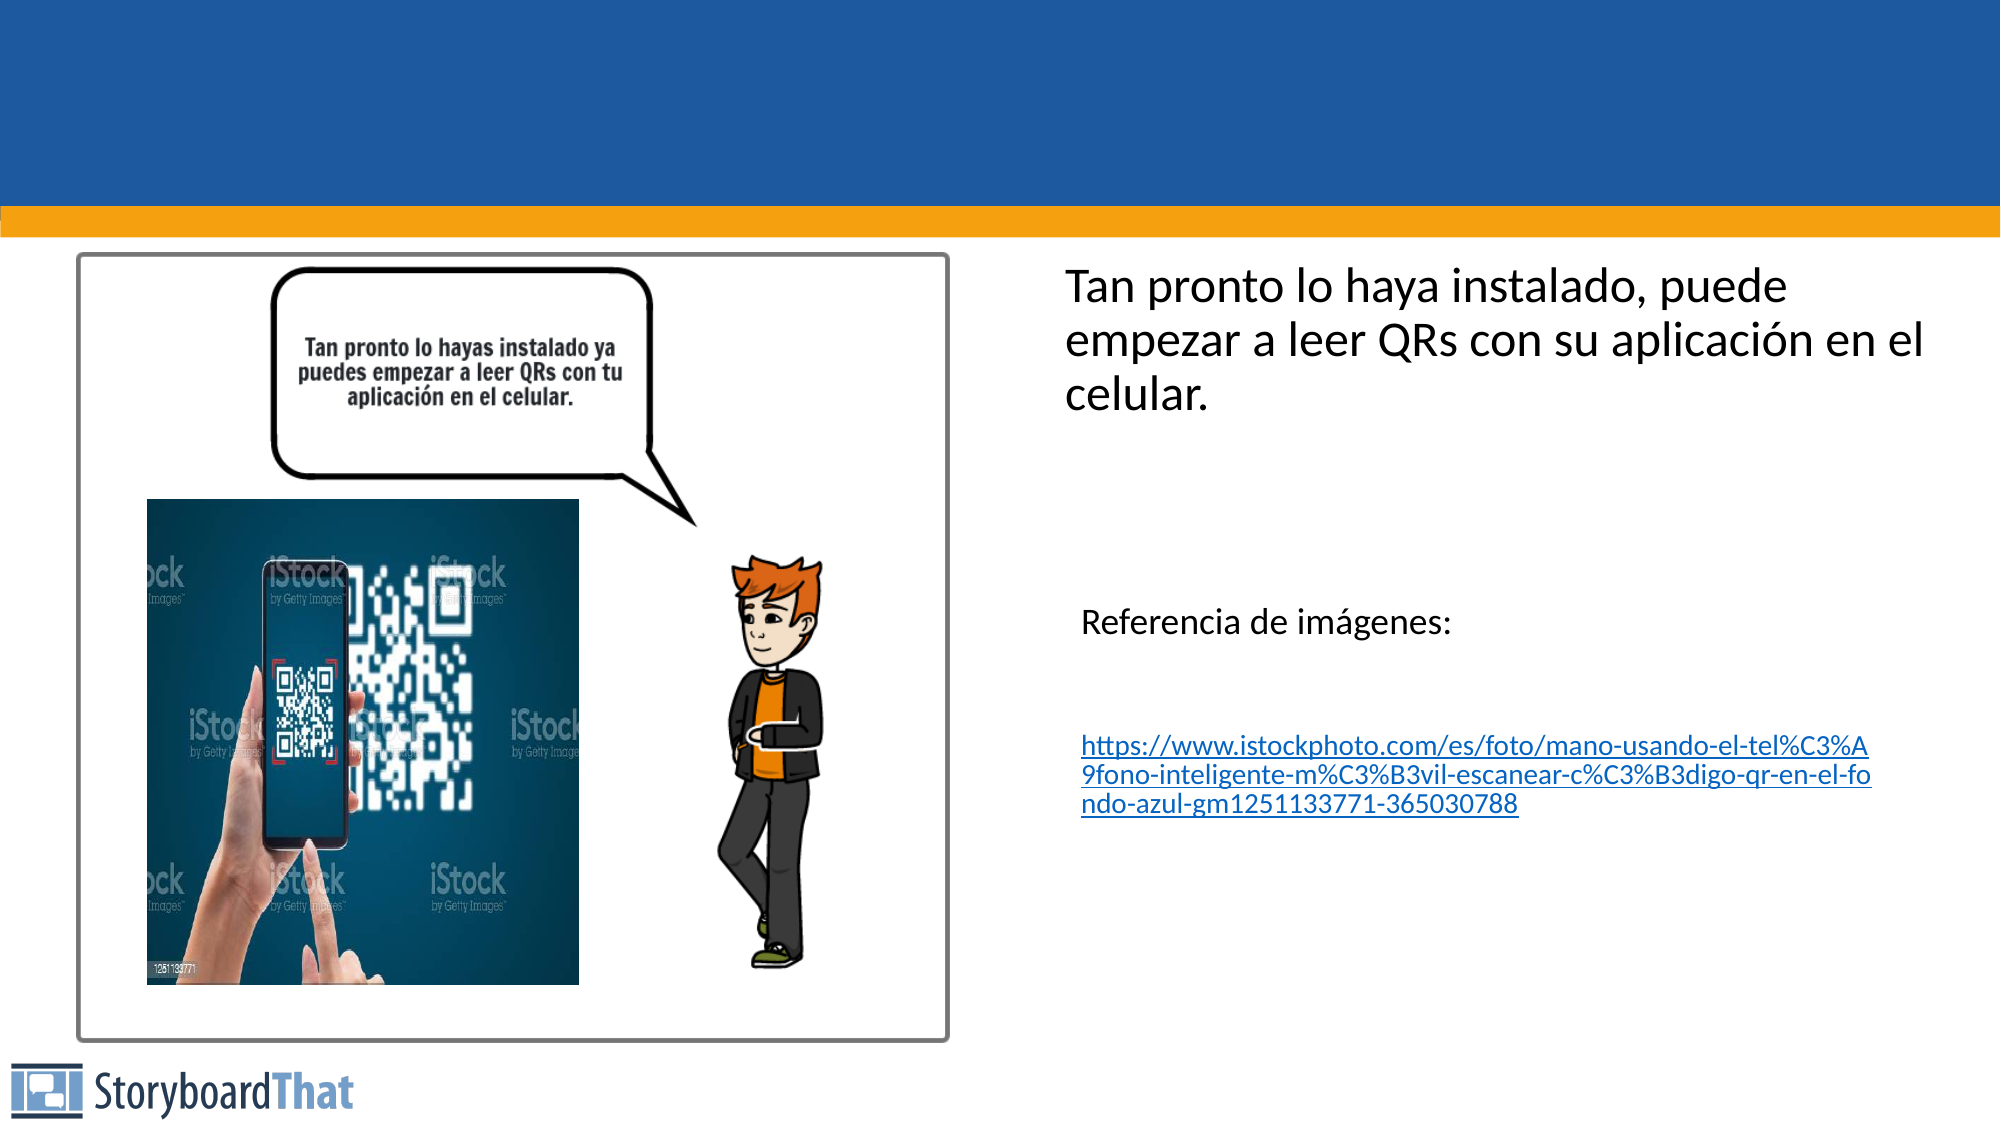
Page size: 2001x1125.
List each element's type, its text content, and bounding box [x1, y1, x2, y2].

text_box Referencia de imágenes: [1066, 589, 1501, 649]
picture [74, 251, 951, 1044]
text_box https://www.istockphoto.com/es/foto/mano-usando-el-tel%C3%A9fono-inteligente-m%C3%B3vil-escanear-c%C3%B3digo-qr-en-el-fondo-azul-gm1251133771-365030788 [1066, 718, 1892, 814]
picture [9, 1060, 357, 1120]
list Tan pronto lo haya instalado, puede empezar a leer QRs con su aplicación en el celular. [1050, 251, 1950, 1044]
